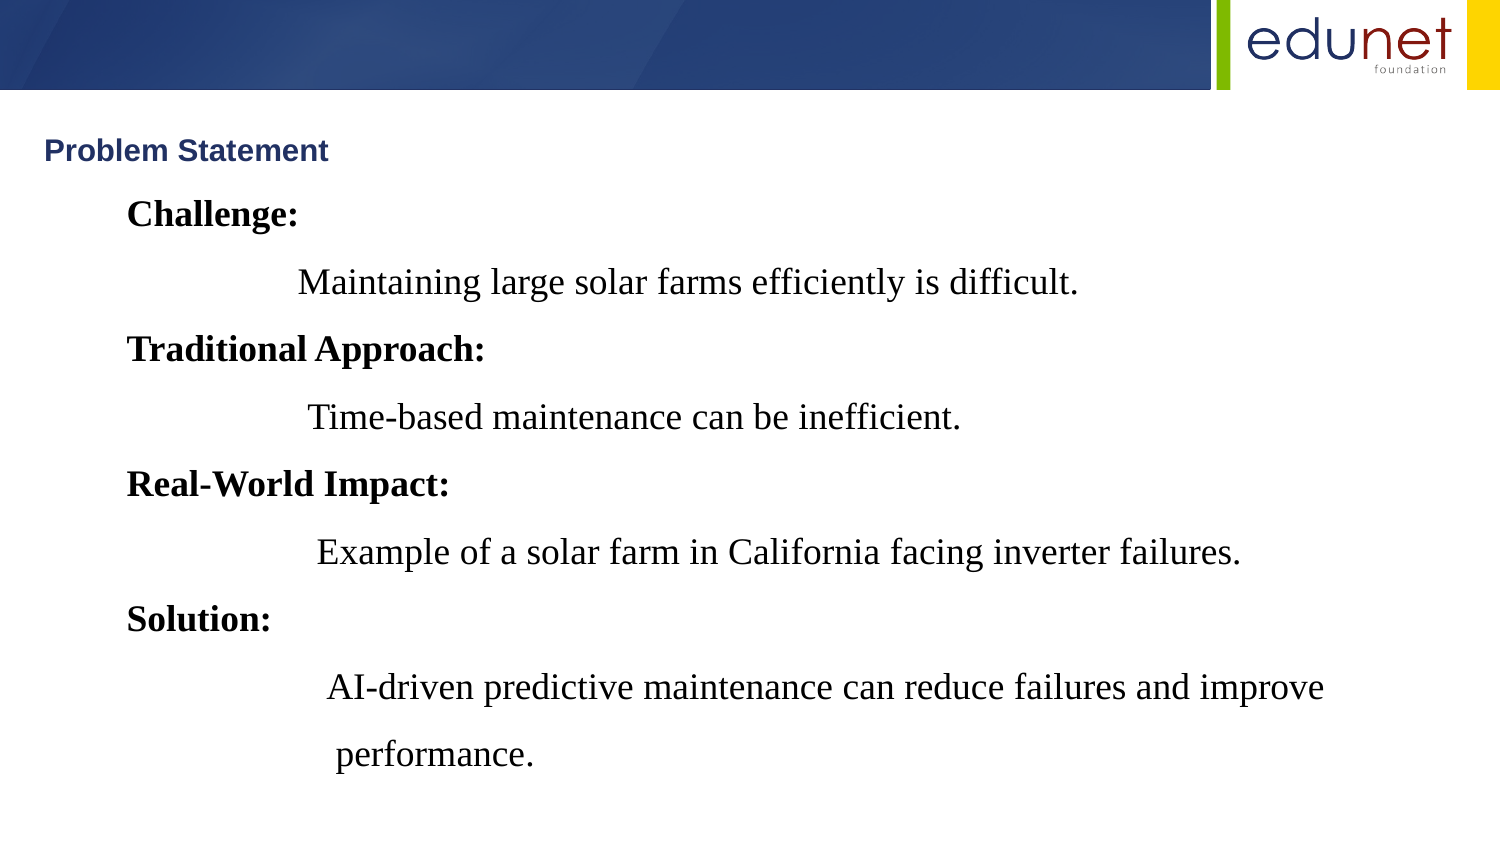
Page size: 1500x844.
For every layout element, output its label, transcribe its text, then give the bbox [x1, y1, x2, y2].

text_box Problem Statement [32, 124, 784, 174]
picture [1239, 9, 1461, 81]
text_box Challenge: Maintaining large solar farms efficiently is difficult. Traditional Approach: Time-based maintenance can be inefficient. Real-World Impact: Example of a solar farm in California facing inverter failures. Solution: AI-driven predictive maintenance can reduce failures and improve performance. [115, 161, 1463, 844]
